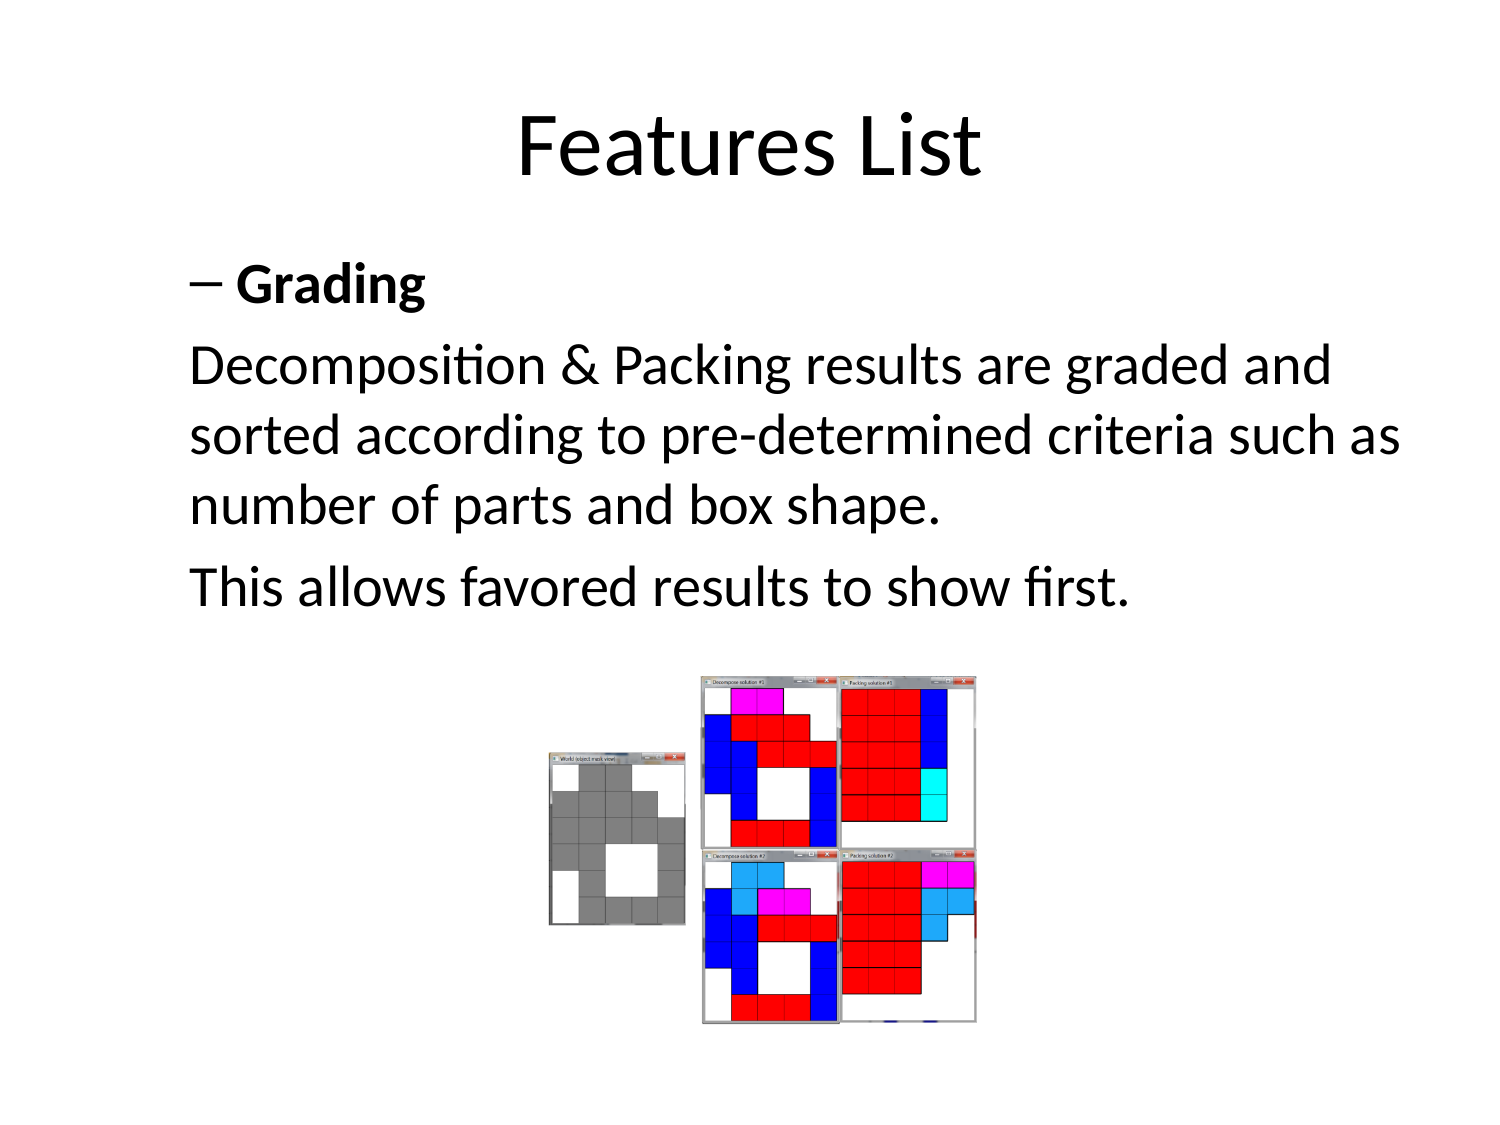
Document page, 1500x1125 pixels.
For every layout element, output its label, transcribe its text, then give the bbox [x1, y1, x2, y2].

title Features List [75, 45, 1425, 233]
picture [524, 674, 1001, 1027]
list Grading Decomposition & Packing results are graded and sorted according to pre-determined criteria such as number of parts and box shape. This allows favored results to show first. [99, 237, 1450, 1063]
